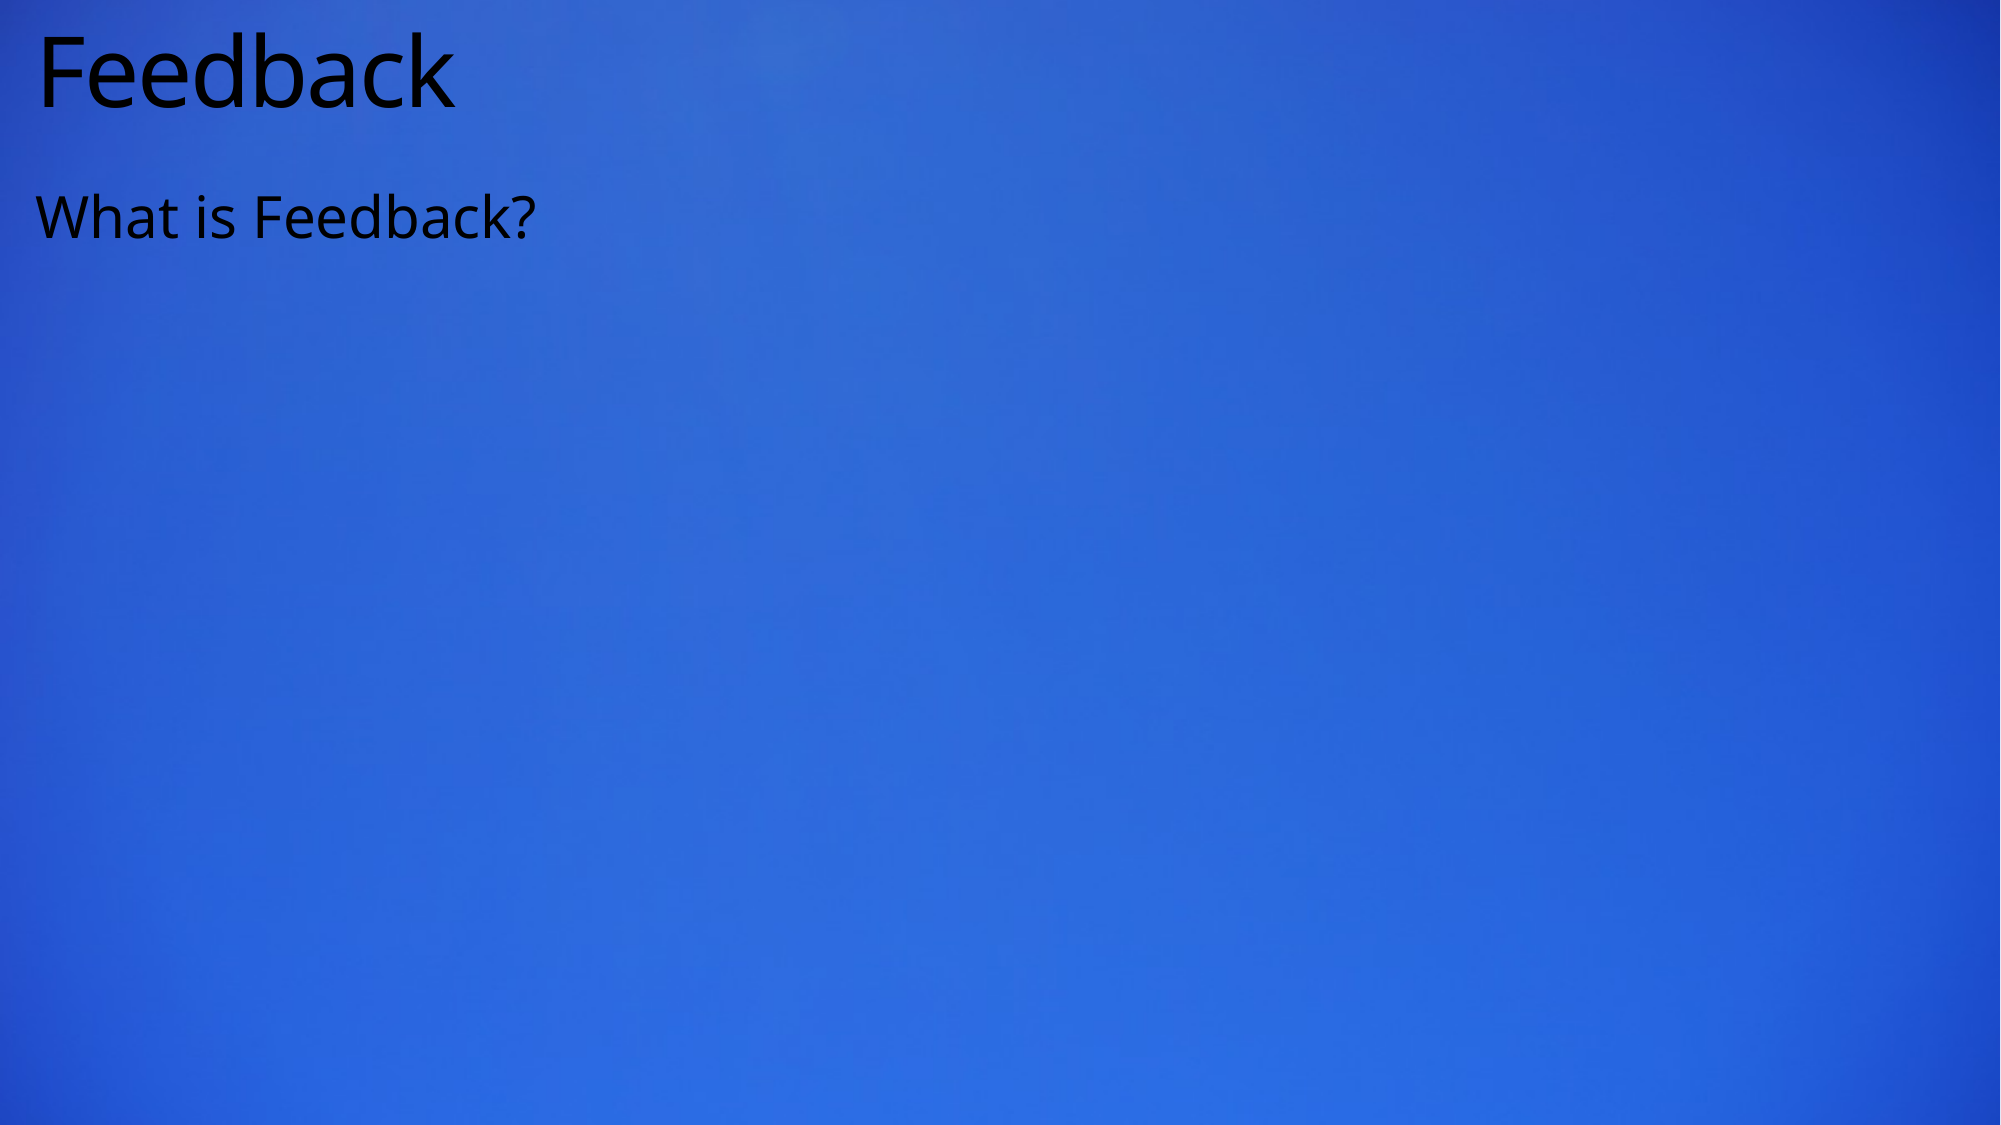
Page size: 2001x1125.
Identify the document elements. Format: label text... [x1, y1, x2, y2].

list What is Feedback? [11, 173, 1989, 1055]
title Feedback [11, 8, 1989, 173]
